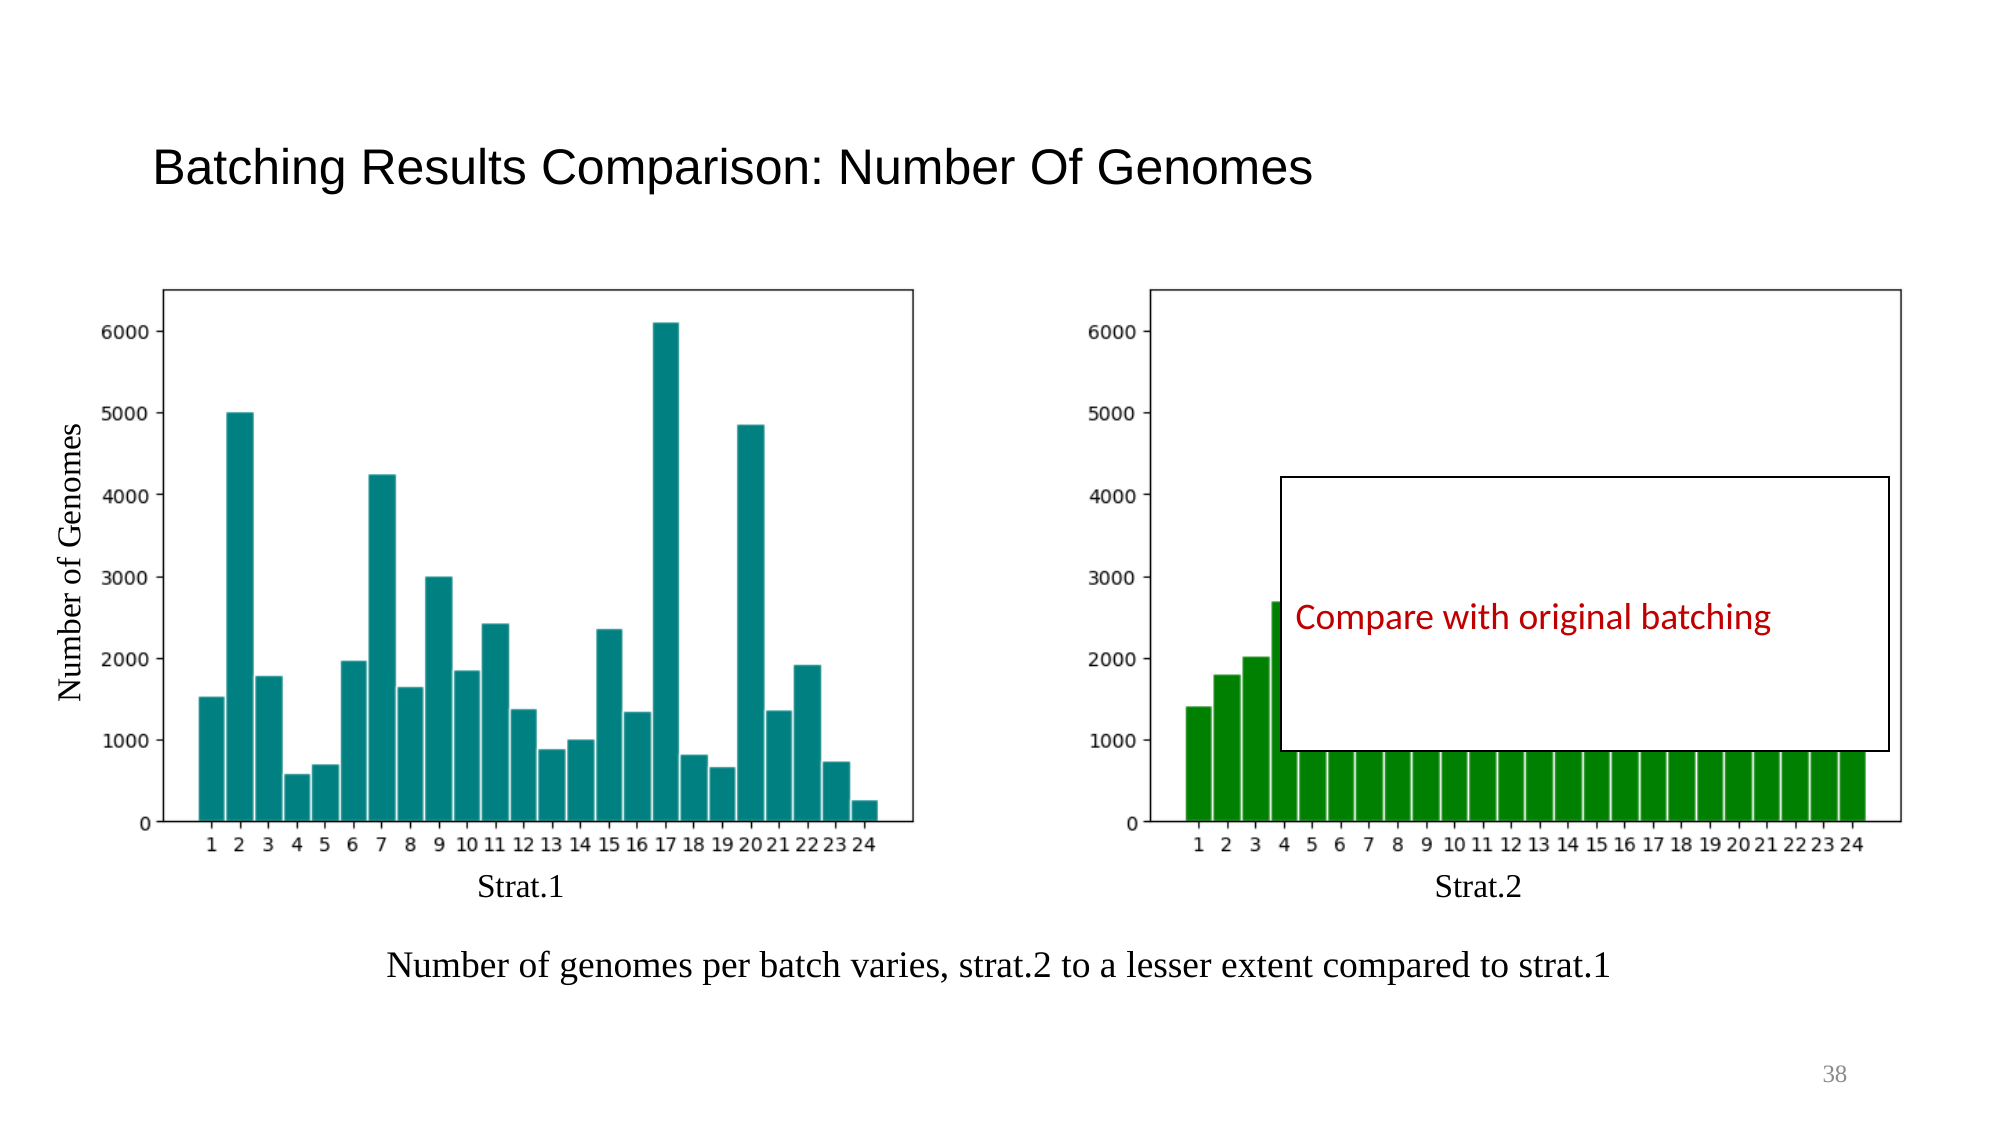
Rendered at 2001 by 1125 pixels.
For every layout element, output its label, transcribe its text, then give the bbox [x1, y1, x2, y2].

text_box Number of genomes per batch varies, strat.2 to a lesser extent compared to strat.1 [371, 933, 1629, 993]
picture [1074, 277, 1913, 868]
slide_number 38 [1412, 1042, 1863, 1103]
picture [87, 277, 925, 868]
text_box Strat.1 [477, 868, 566, 905]
text_box Strat.2 [1434, 868, 1523, 905]
text_box Number of Genomes [47, 423, 87, 703]
title Batching Results Comparison: Number Of Genomes [137, 59, 1863, 278]
